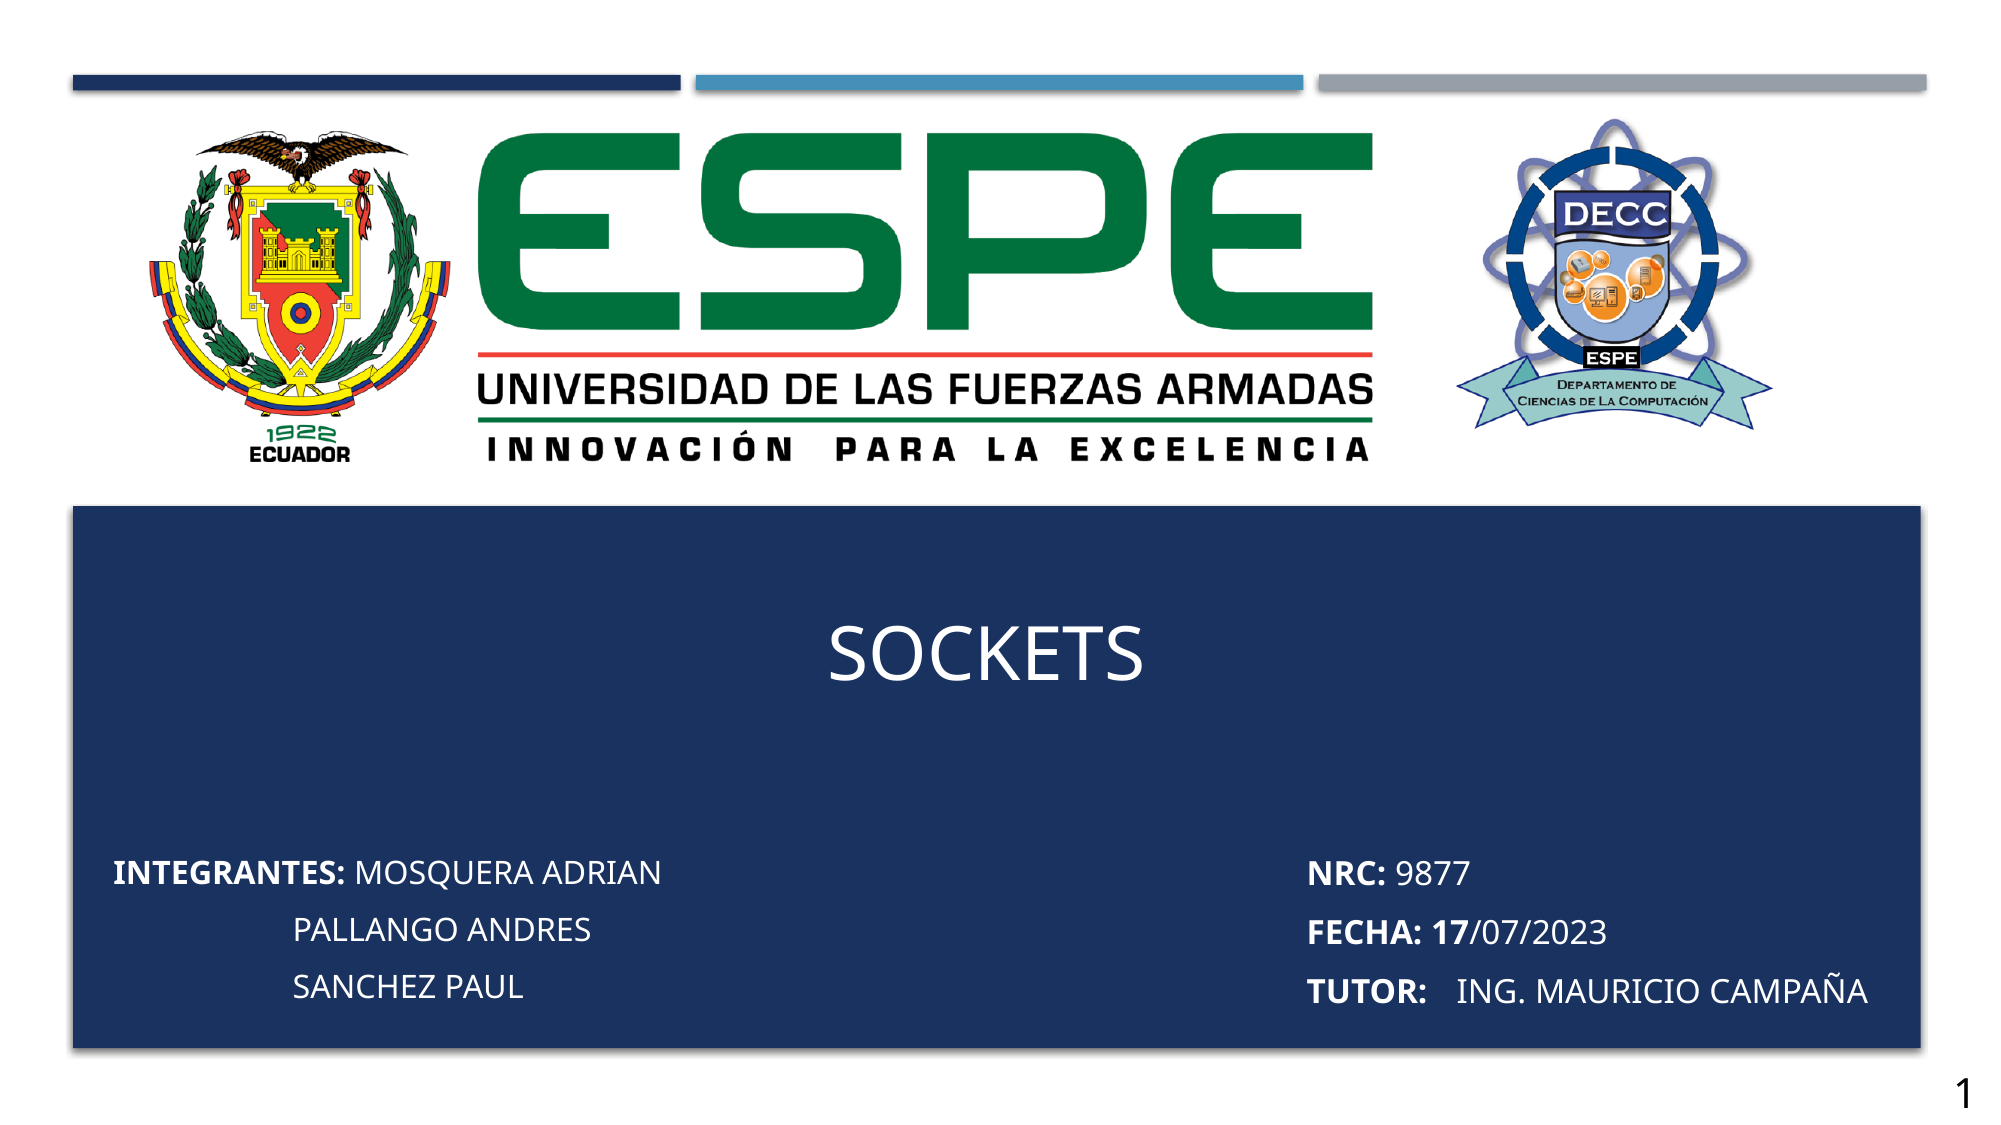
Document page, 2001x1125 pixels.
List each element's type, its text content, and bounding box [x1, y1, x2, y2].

picture [51, 116, 1964, 478]
text_box 1 [1938, 1059, 2000, 1125]
title sockets [84, 591, 1889, 704]
subtitle Integrantes: Mosquera adrian Pallango andres Sanchez paul [98, 844, 875, 1048]
text_box NRC: 9877 FECHA: 17/07/2023 TUTOR: Ing. Mauricio Campaña [1291, 844, 1902, 1062]
